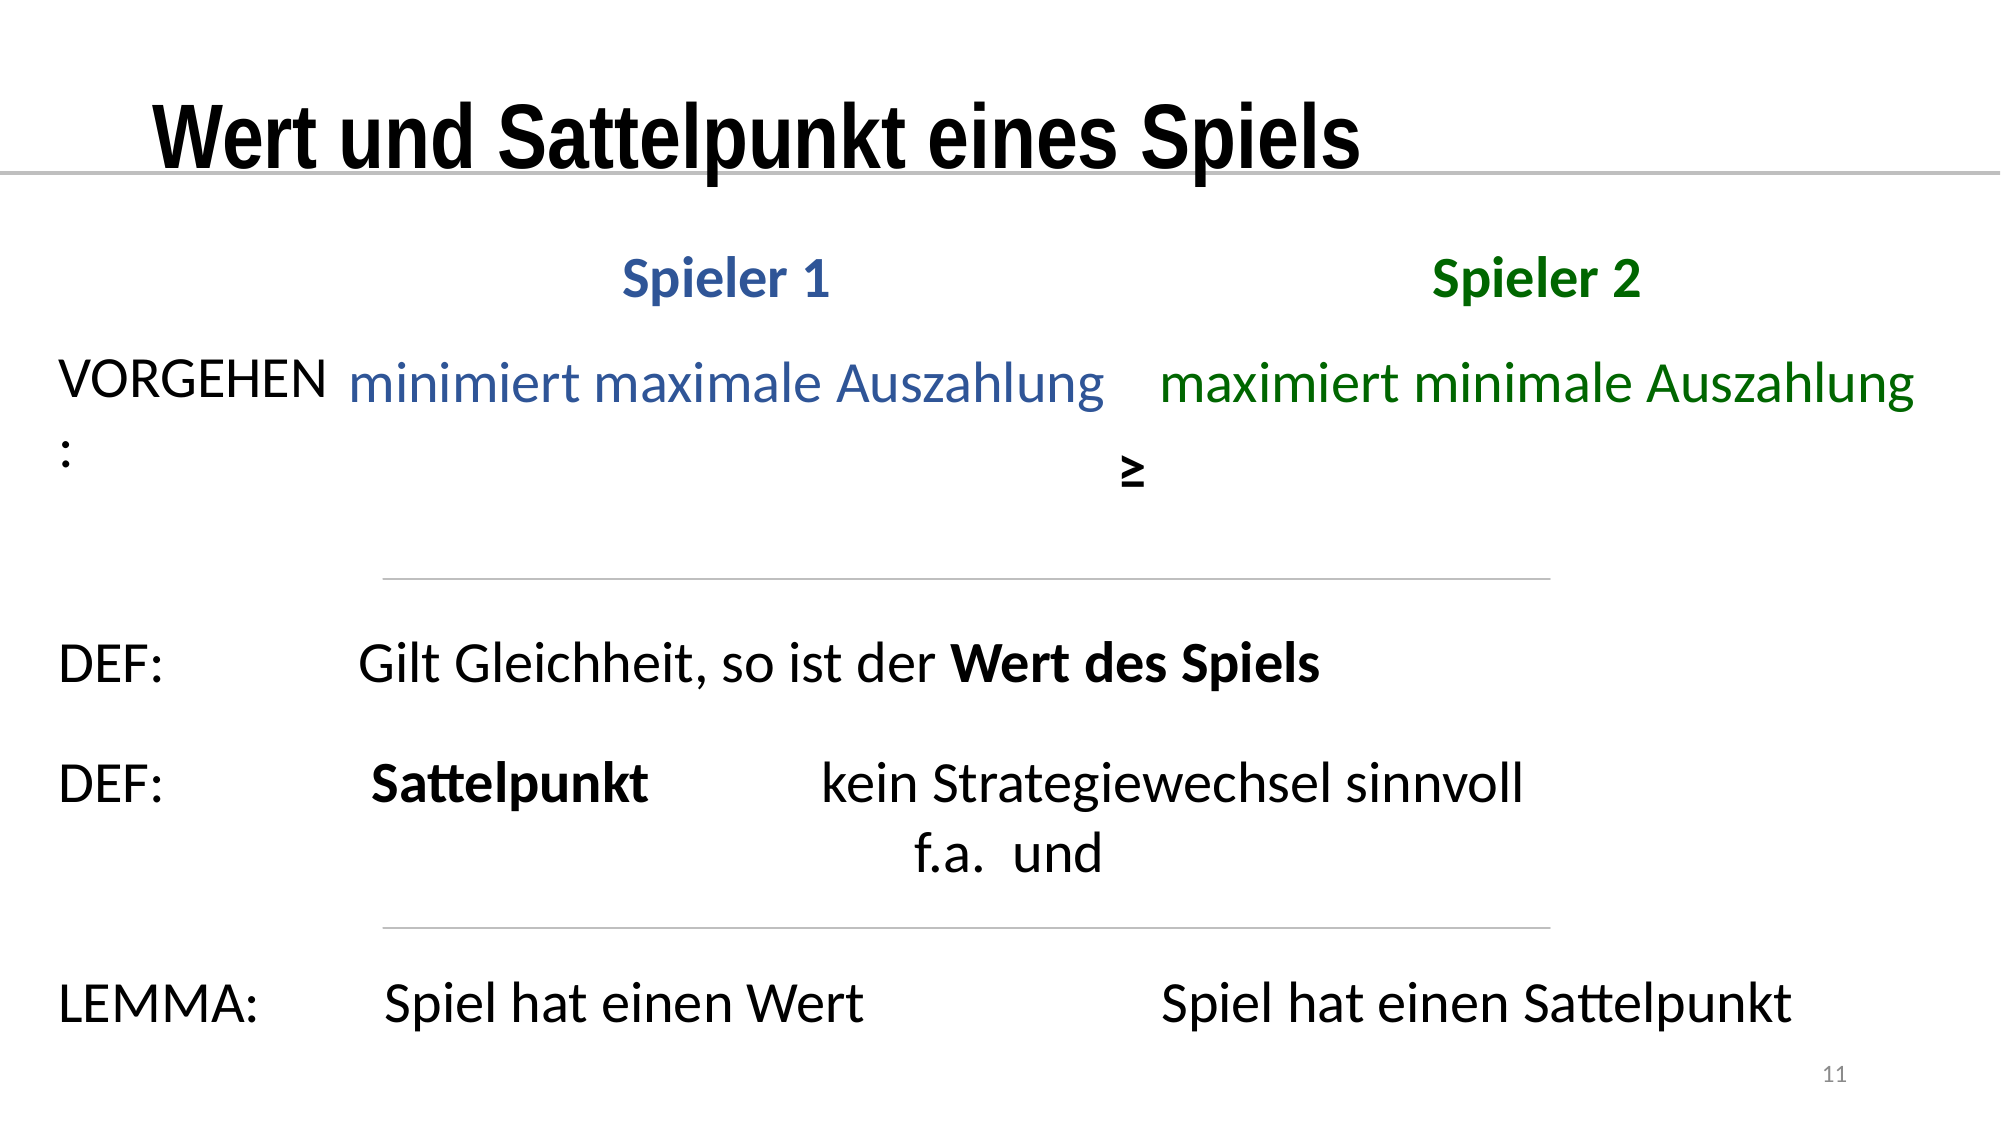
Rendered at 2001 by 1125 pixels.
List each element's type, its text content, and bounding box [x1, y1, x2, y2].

slide_number 11 [1412, 1042, 1863, 1103]
text_box Vorgehen: [43, 331, 357, 487]
title Wert und Sattelpunkt eines Spiels [137, 74, 1863, 203]
text_box ≥ [1082, 423, 1182, 509]
